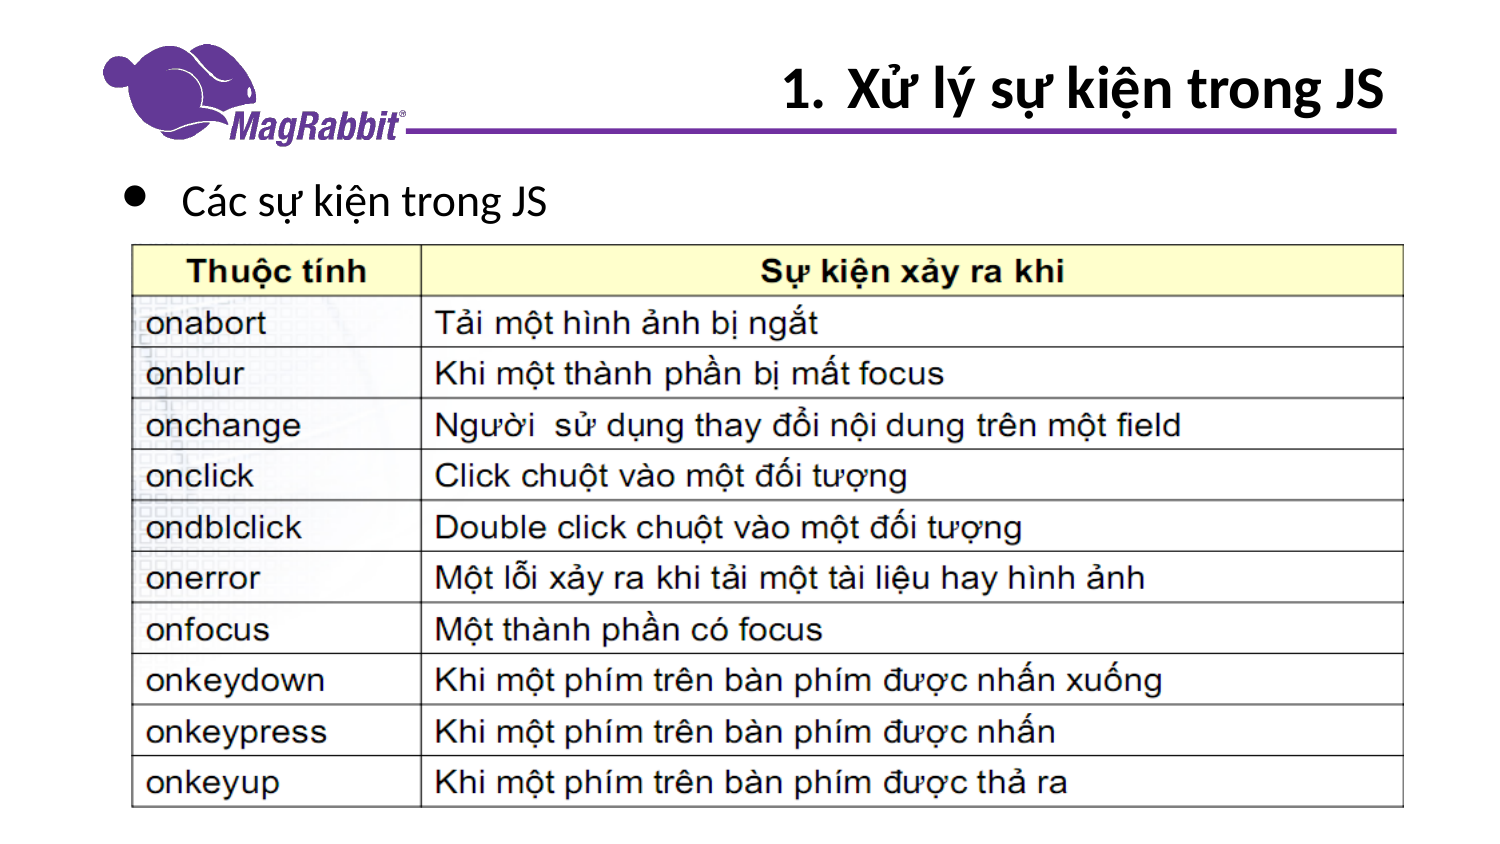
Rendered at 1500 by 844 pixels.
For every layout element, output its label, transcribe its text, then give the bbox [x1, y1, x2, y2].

picture [103, 44, 406, 147]
text_box Các sự kiện trong JS [91, 147, 1427, 796]
title Xử lý sự kiện trong JS [681, 38, 1397, 130]
picture [130, 243, 1405, 808]
